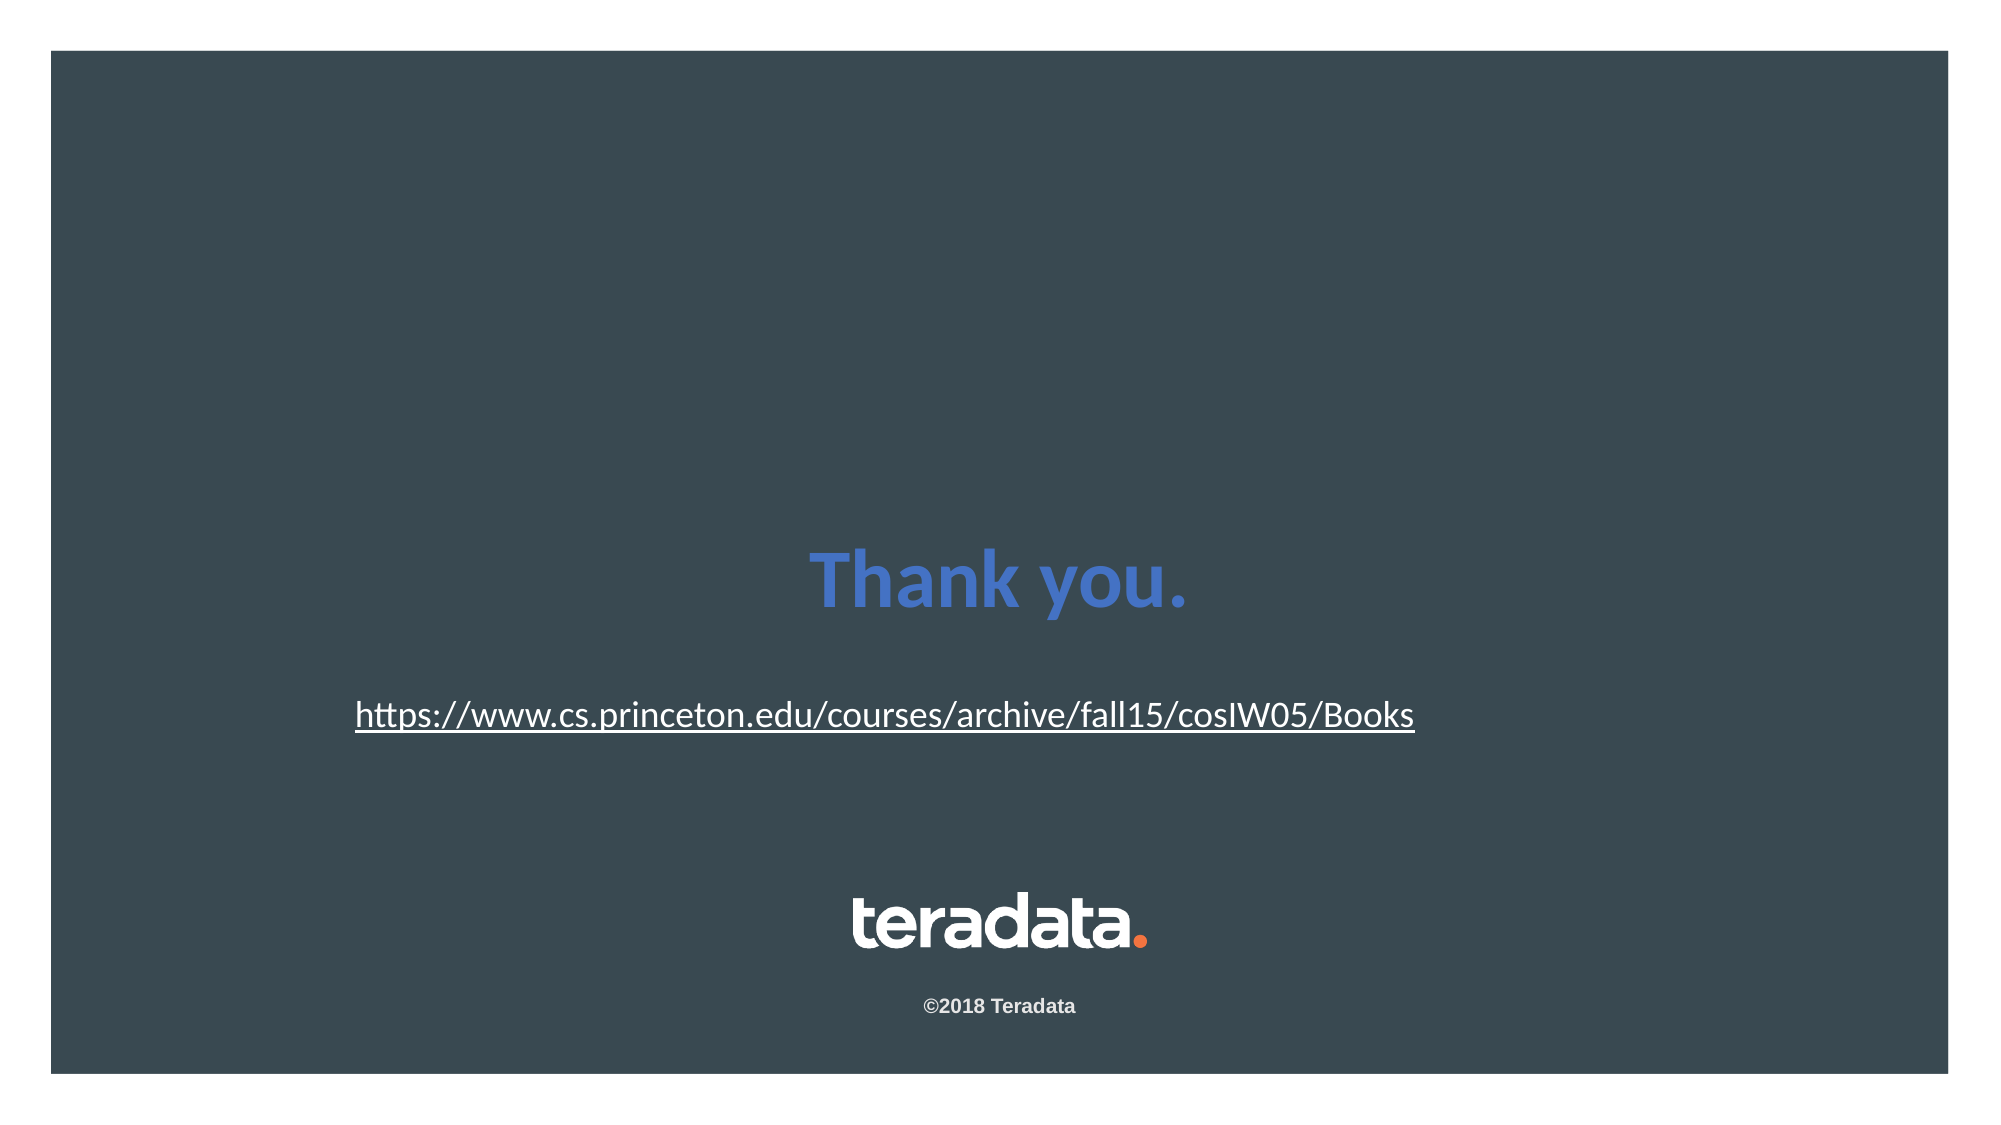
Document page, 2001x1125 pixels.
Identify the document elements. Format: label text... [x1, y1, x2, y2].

picture [853, 892, 1147, 949]
text_box https://www.cs.princeton.edu/courses/archive/fall15/cosIW05/Books [339, 682, 1500, 743]
